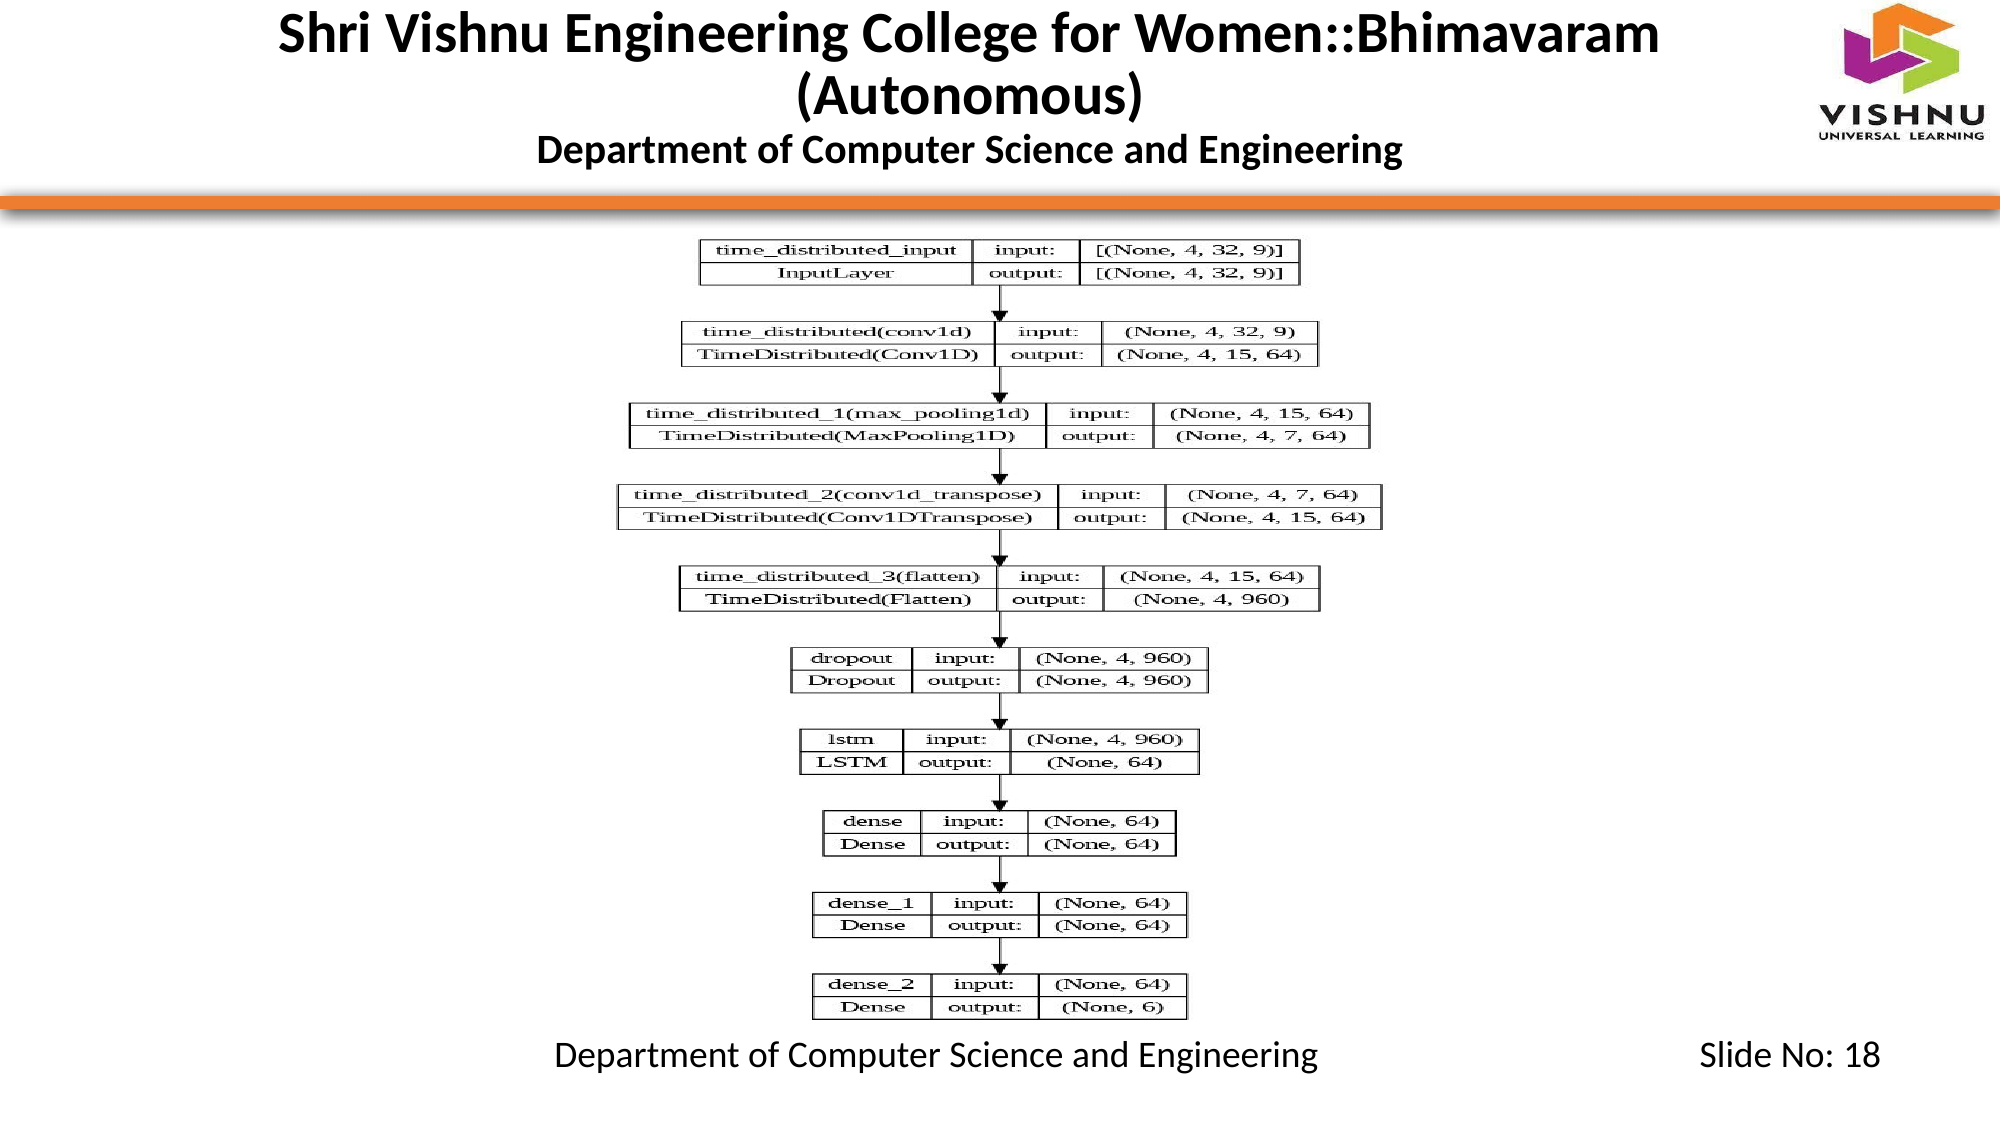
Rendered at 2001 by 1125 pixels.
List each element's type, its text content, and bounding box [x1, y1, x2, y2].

text_box [0, 196, 2000, 209]
text_box Department of Computer Science and Engineering Slide No: 18 [0, 1022, 1986, 1125]
picture [1802, 0, 2000, 142]
title Shri Vishnu Engineering College for Women::Bhimavaram (Autonomous) Department of Computer Science and Engineering [244, 0, 1696, 181]
picture [611, 234, 1389, 1024]
